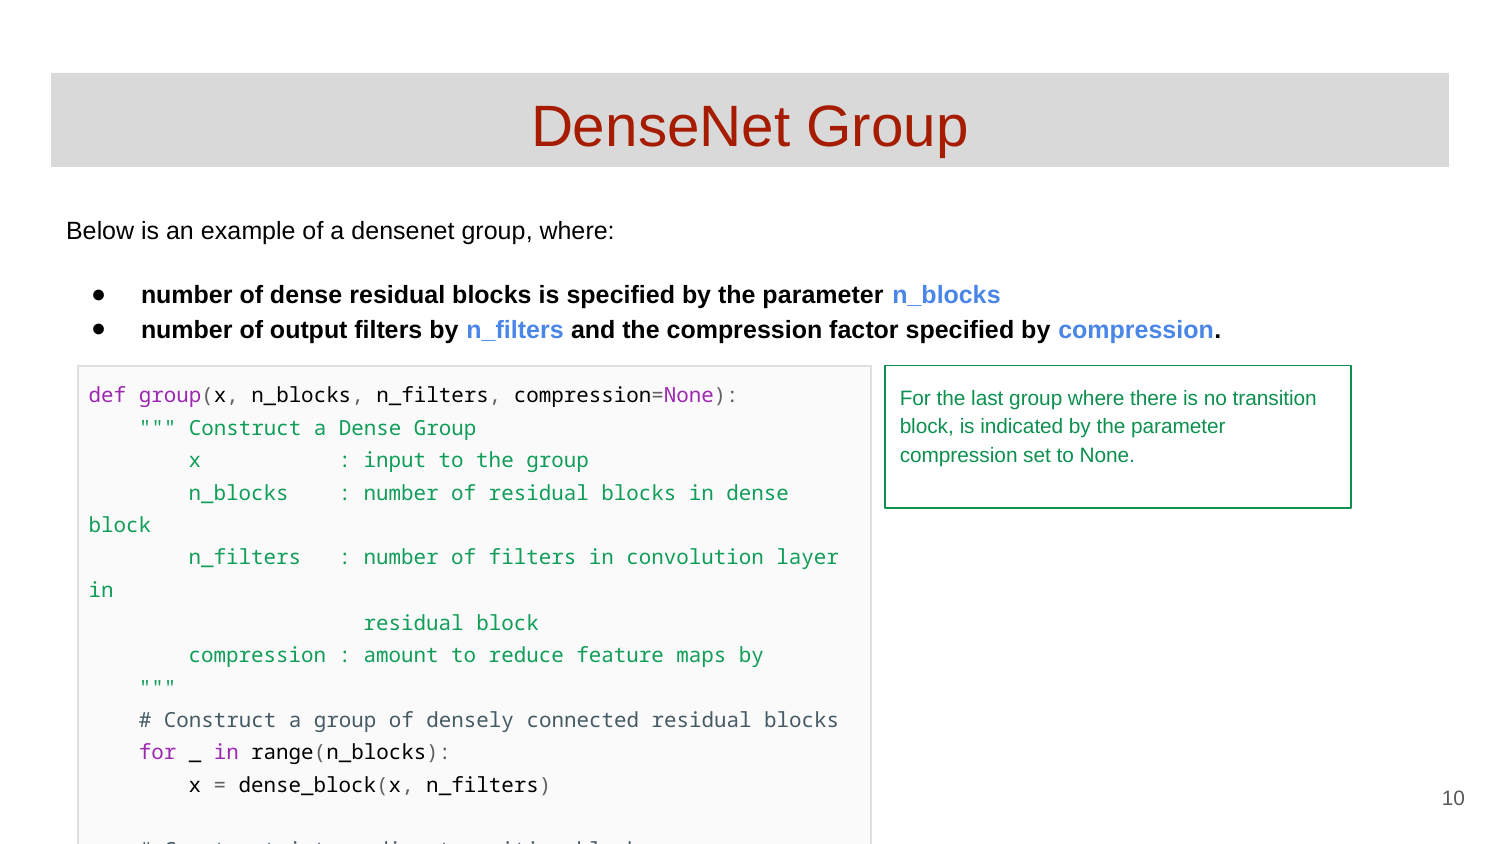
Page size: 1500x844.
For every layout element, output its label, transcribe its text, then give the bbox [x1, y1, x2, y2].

table_header def group(x, n_blocks, n_filters, compression=None): """ Construct a Dense Group x : input to the group n_blocks : number of residual blocks in dense block n_filters : number of filters in convolution layer in residual block compression : amount to reduce feature maps by """ # Construct a group of densely connected residual blocks for _ in range(n_blocks): x = dense_block(x, n_filters) # Construct interceding transition block if compression is not None: x = trans_block(x, reduction) return x [79, 367, 870, 844]
slide_number ‹#› [1389, 764, 1480, 830]
title DenseNet Group [51, 72, 1449, 167]
text_box For the last group where there is no transition block, is indicated by the parameter compression set to None. [884, 365, 1352, 508]
text_box Below is an example of a densenet group, where: number of dense residual blocks is specified by the parameter n_blocks number of output filters by n_filters and the compression factor specified by compression. [51, 194, 1449, 402]
